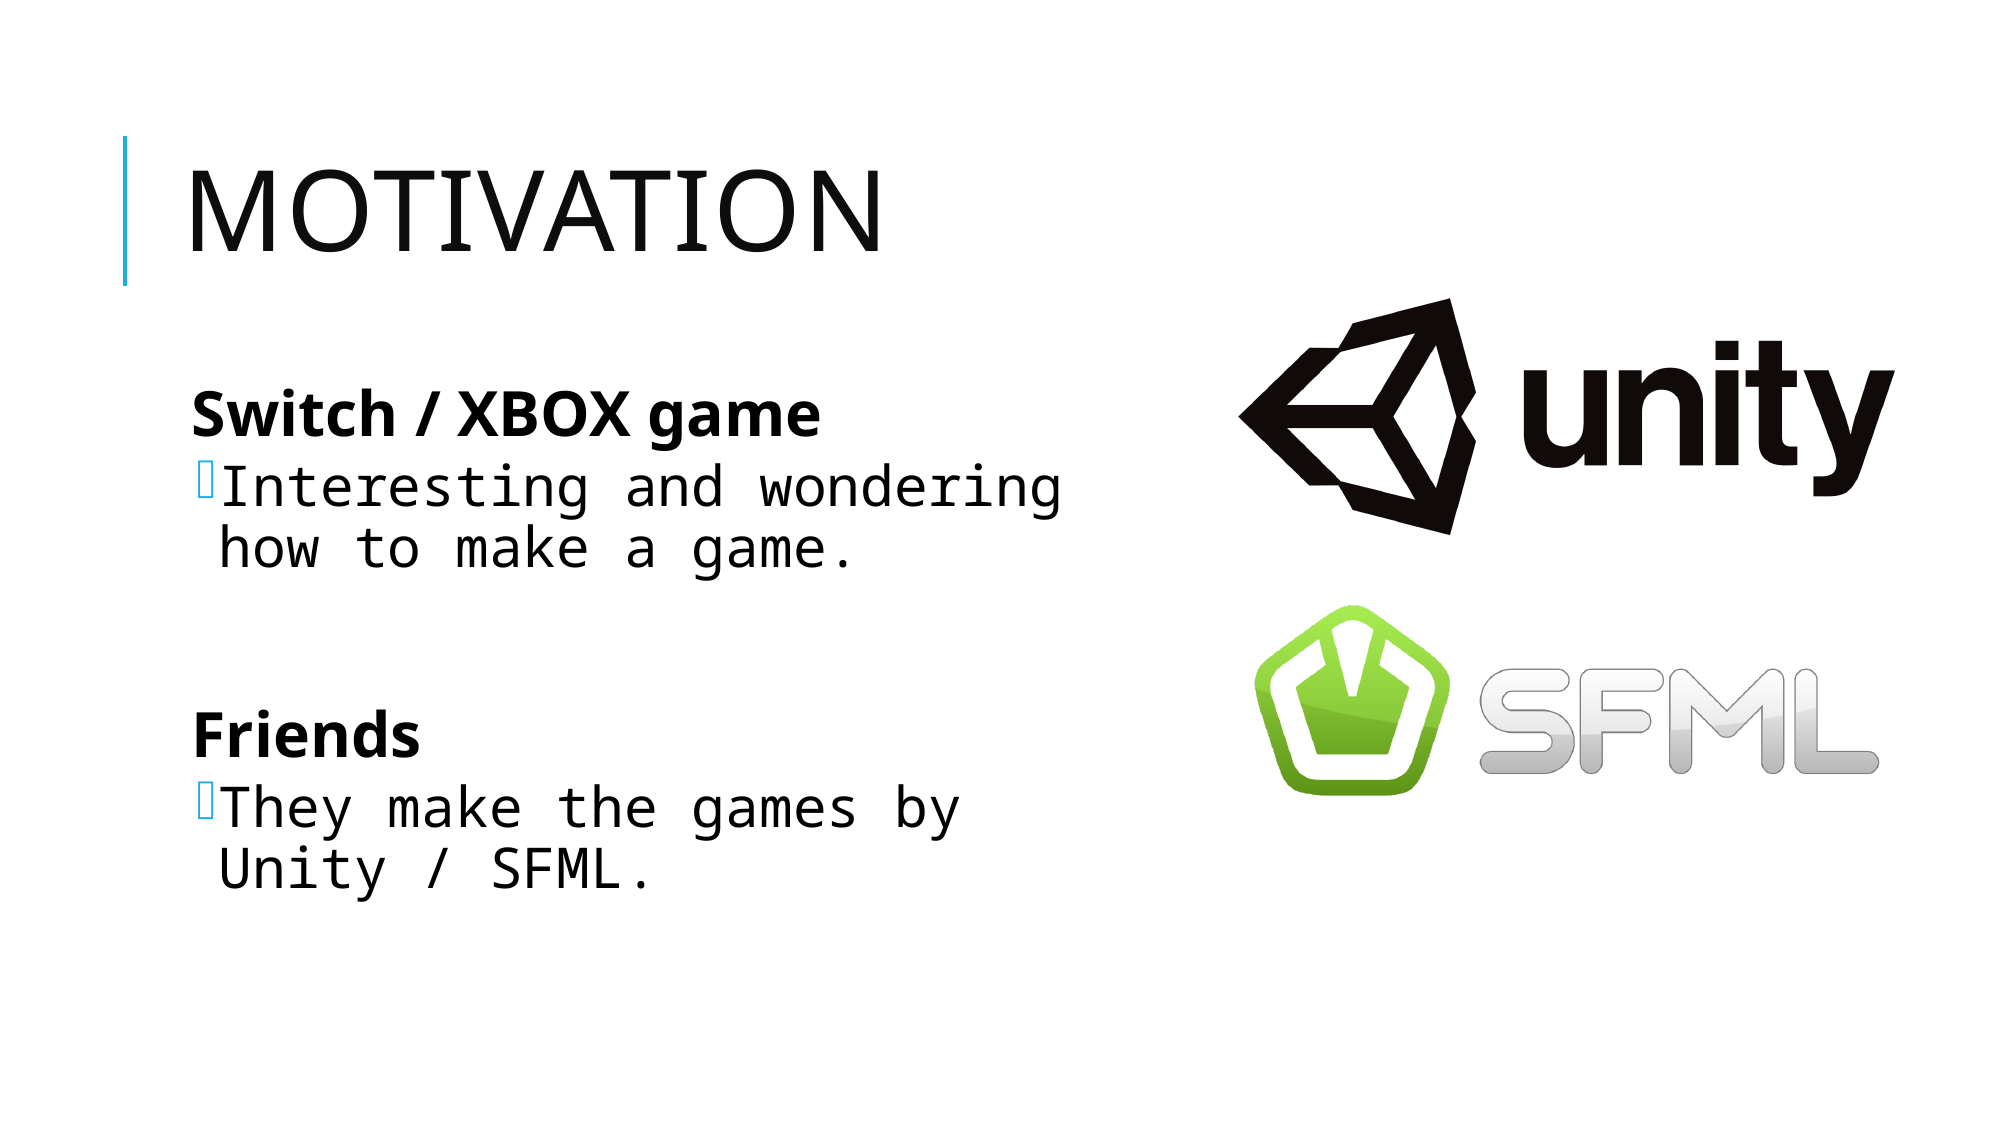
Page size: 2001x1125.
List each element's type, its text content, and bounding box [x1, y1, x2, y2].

list Switch / XBOX game Interesting and wondering how to make a game. Friends They make the games by Unity / SFML. [168, 375, 1164, 1035]
picture [1238, 298, 1896, 537]
picture [1238, 588, 1896, 811]
title motivation [168, 96, 1164, 342]
